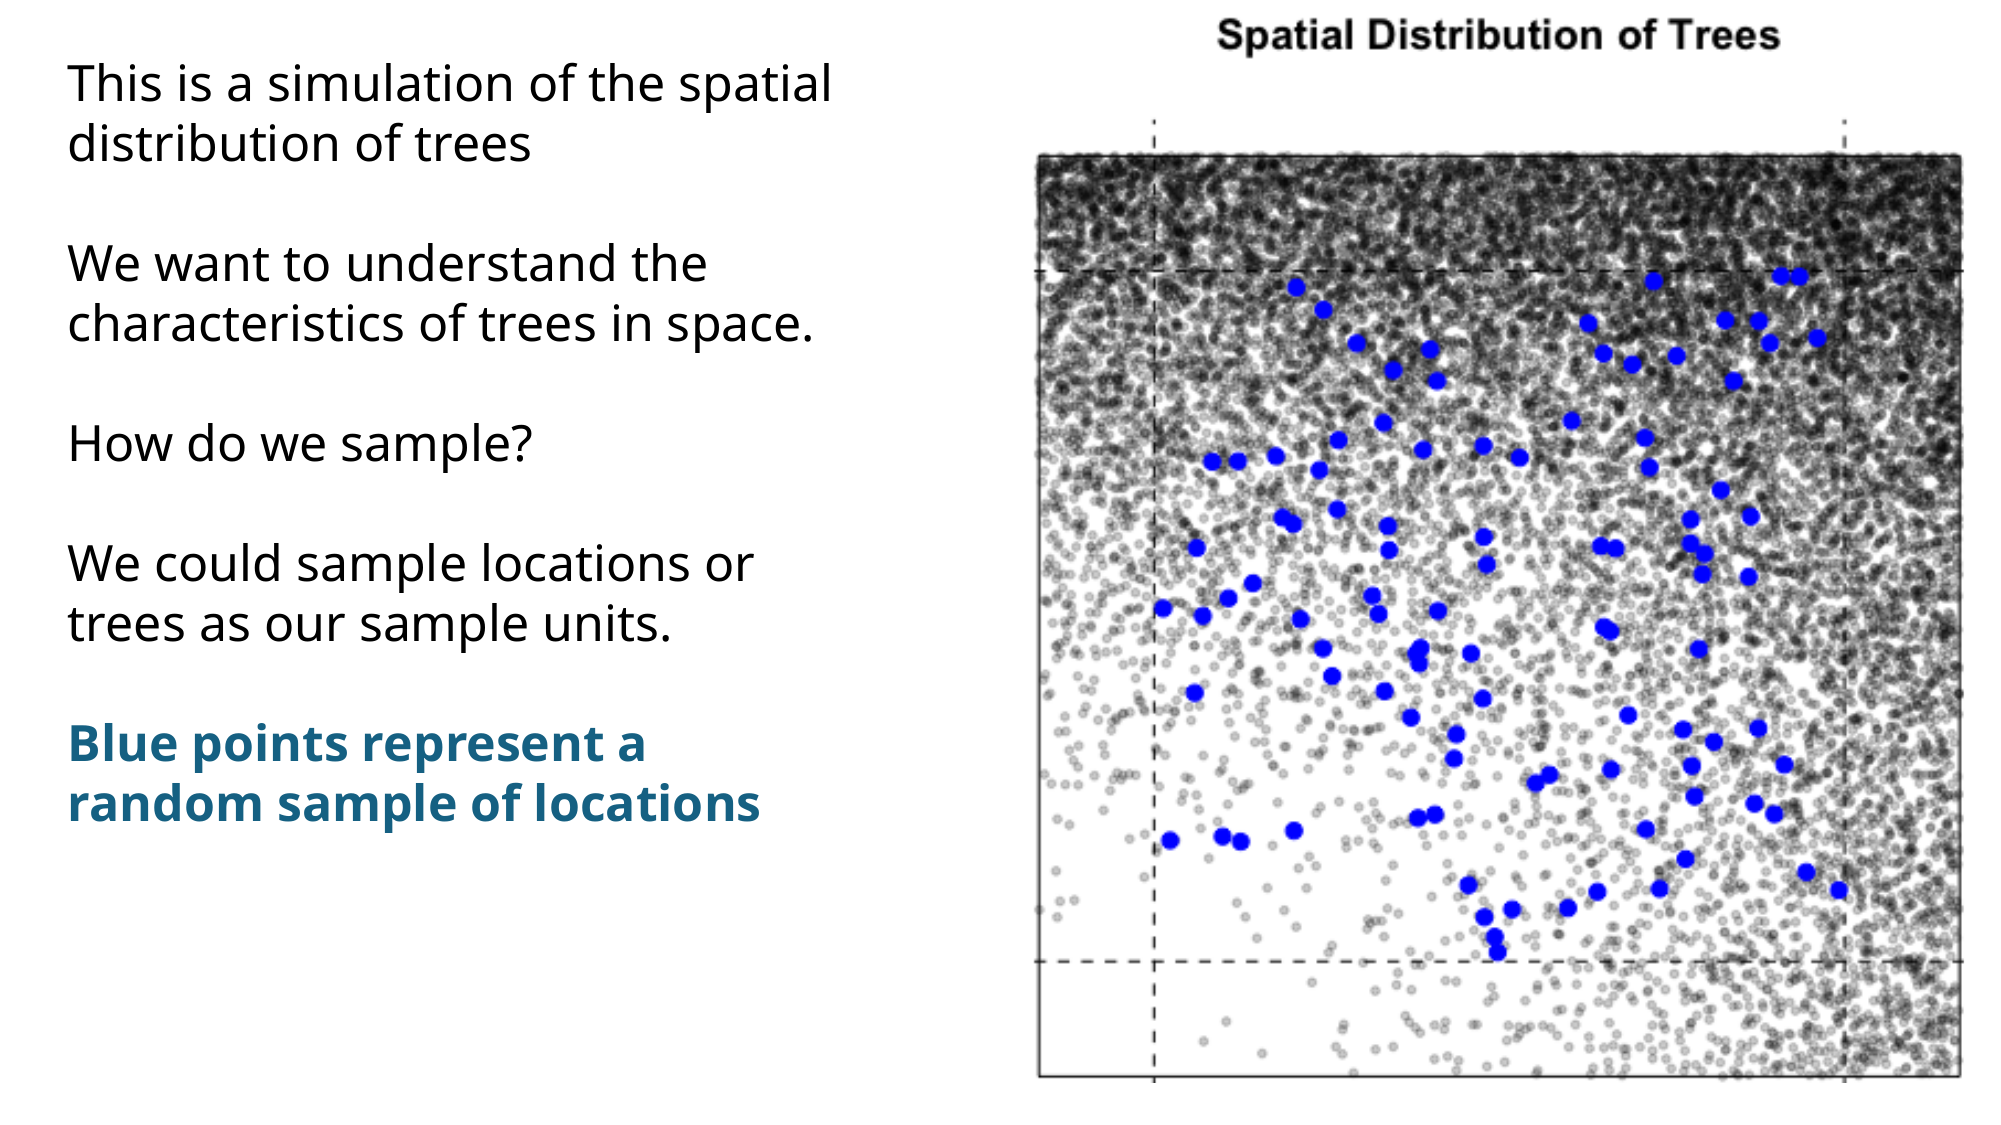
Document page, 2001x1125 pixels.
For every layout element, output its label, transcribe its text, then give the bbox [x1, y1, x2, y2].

picture [1032, 0, 1965, 1083]
text_box This is a simulation of the spatial distribution of trees We want to understand the characteristics of trees in space. How do we sample? We could sample locations or trees as our sample units. Blue points represent a random sample of locations [53, 43, 868, 959]
